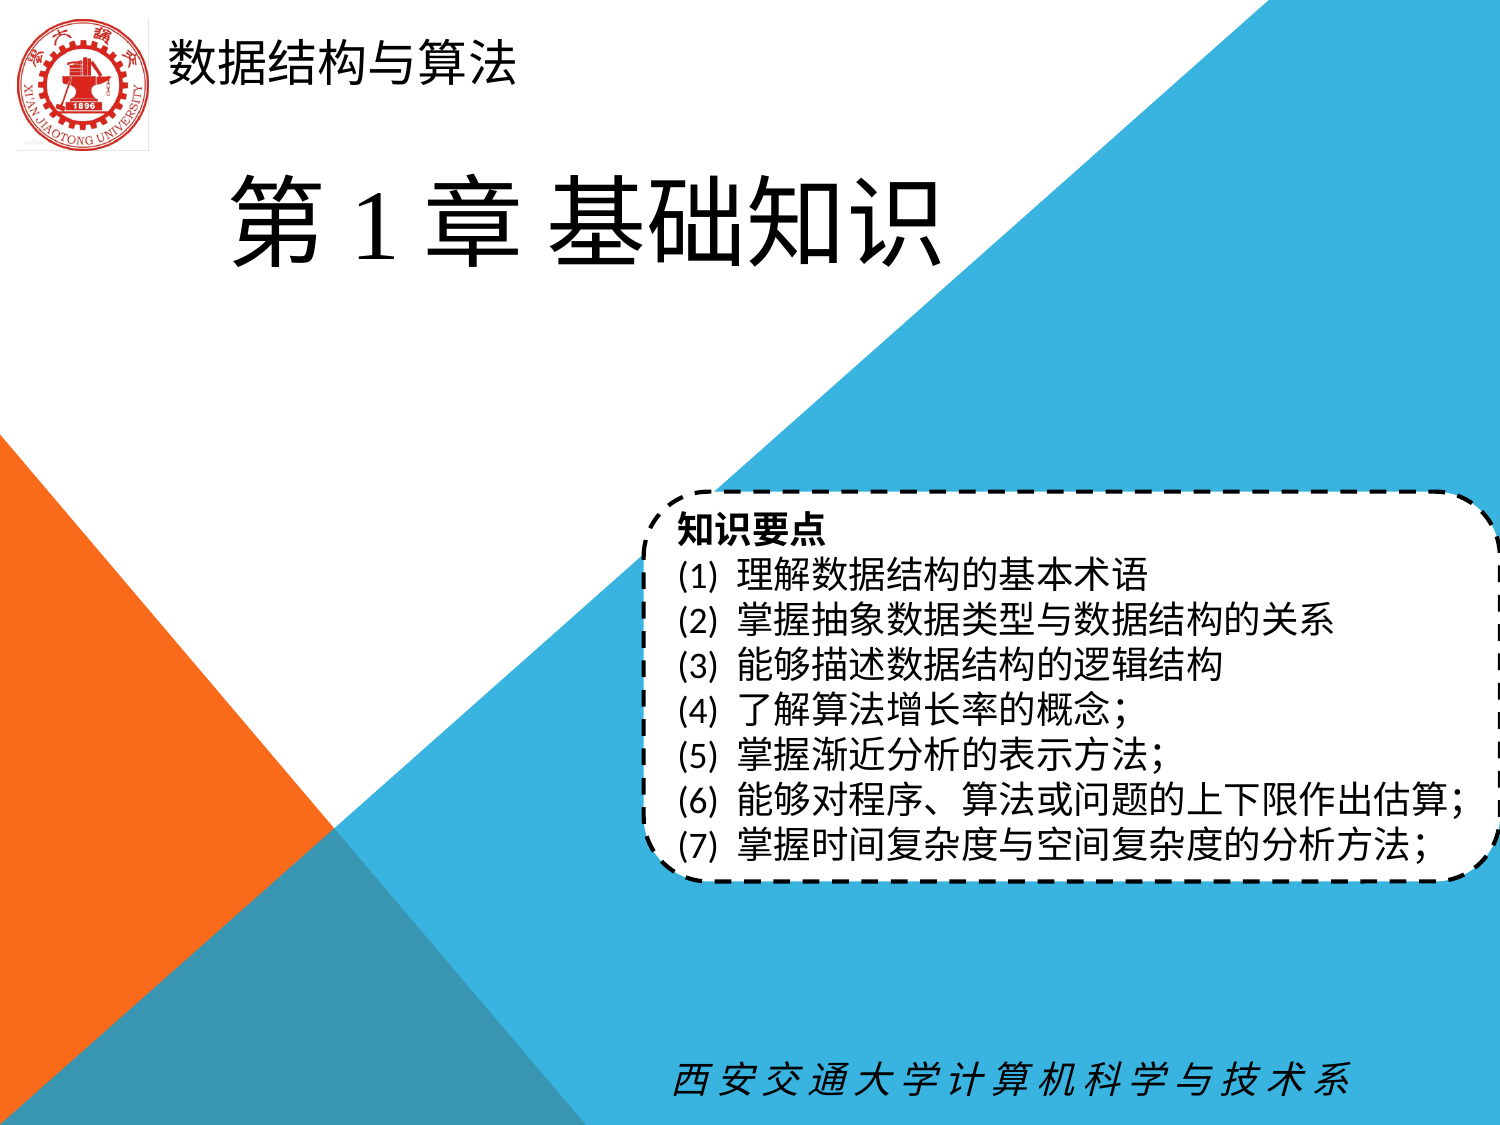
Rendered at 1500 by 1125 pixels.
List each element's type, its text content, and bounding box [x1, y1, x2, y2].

subtitle 西安交通大学计算机科学与技术系 [519, 1054, 1500, 1125]
text_box 知识要点 (1) 理解数据结构的基本术语 (2) 掌握抽象数据类型与数据结构的关系 (3) 能够描述数据结构的逻辑结构 (4) 了解算法增长率的概念； (5) 掌握渐近分析的表示方法； (6) 能够对程序、算法或问题的上下限作出估算； (7) 掌握时间复杂度与空间复杂度的分析方法； [641, 489, 1500, 884]
picture [17, 18, 149, 151]
title 第1章 基础知识 [210, 82, 1102, 282]
text_box 数据结构与算法 [153, 23, 854, 99]
